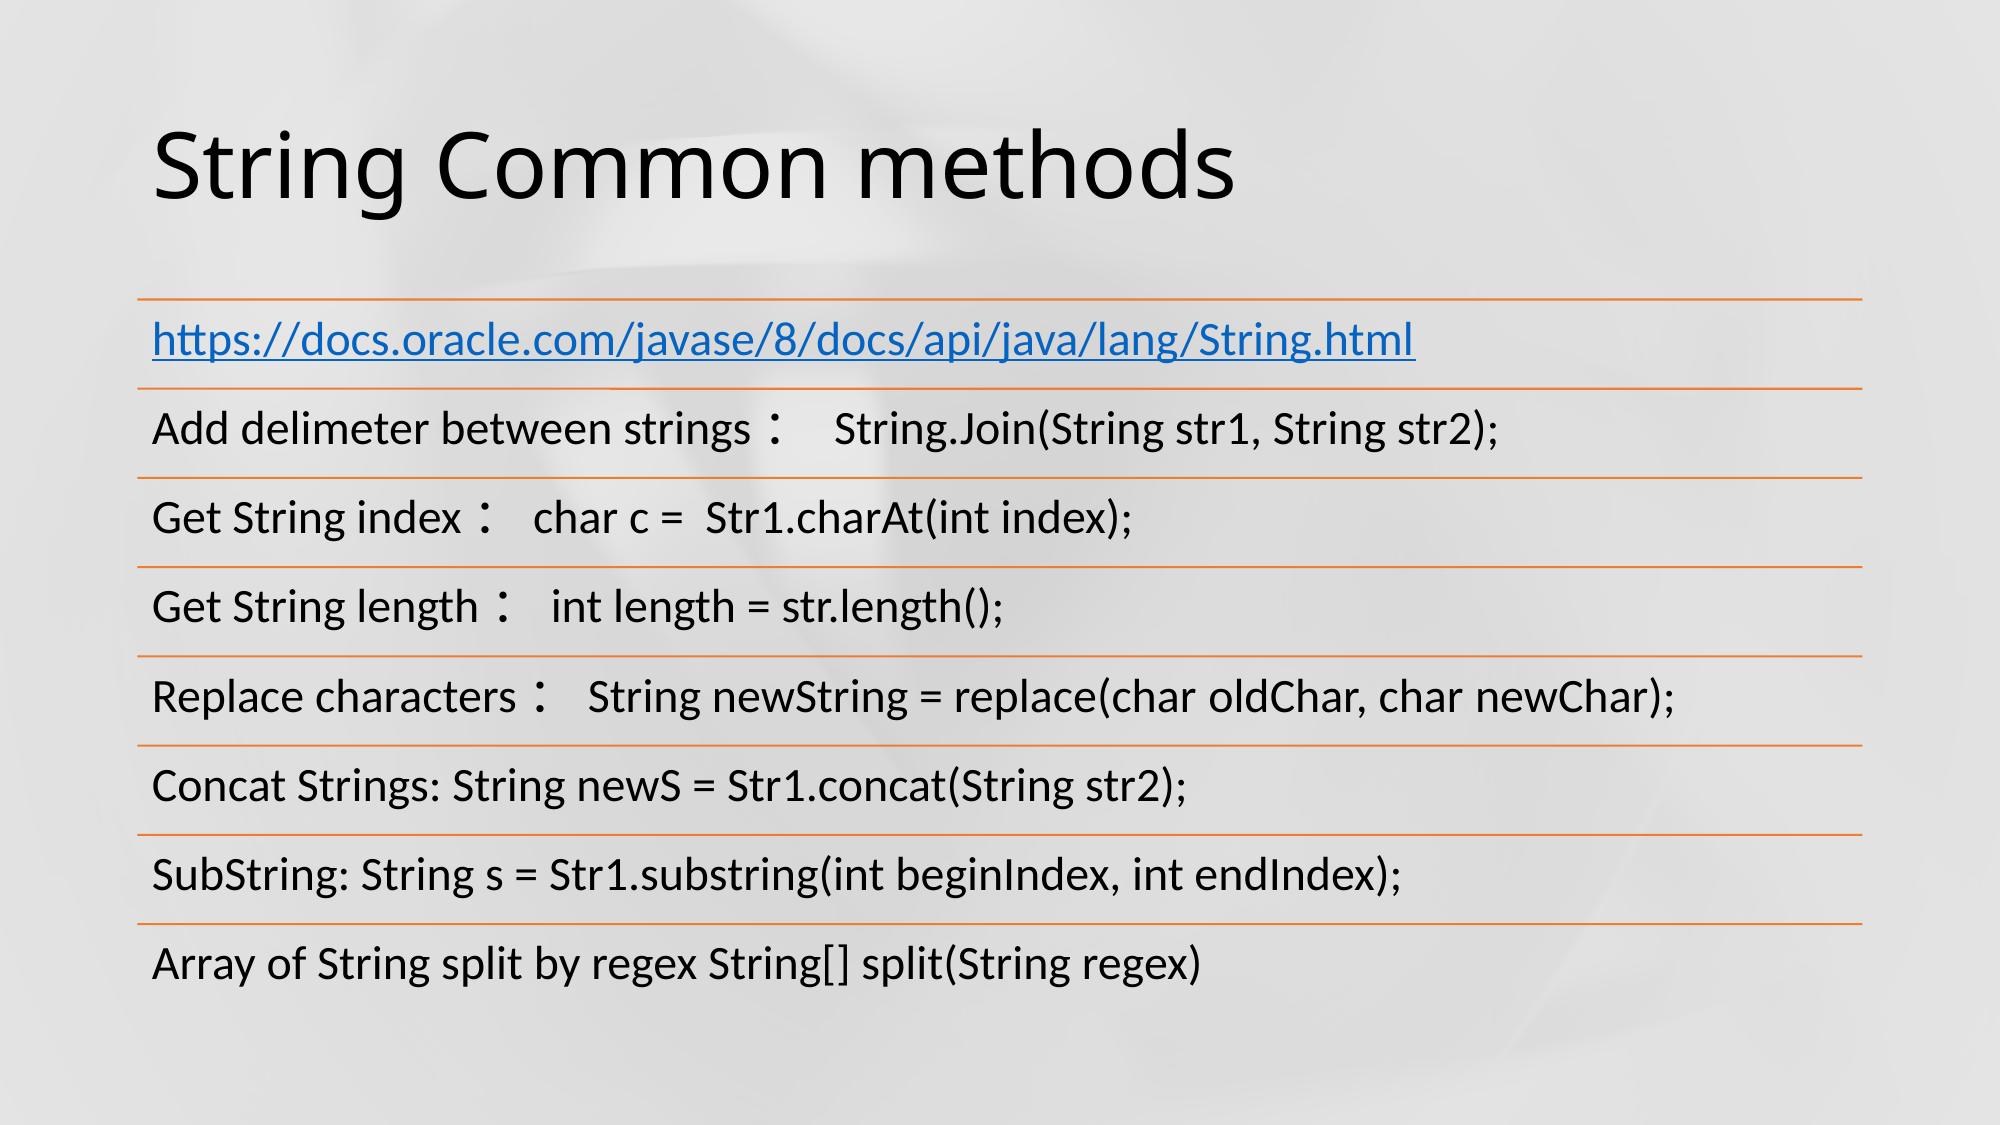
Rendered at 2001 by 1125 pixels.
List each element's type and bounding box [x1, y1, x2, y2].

picture [0, 0, 2000, 1125]
list [137, 299, 1863, 1014]
